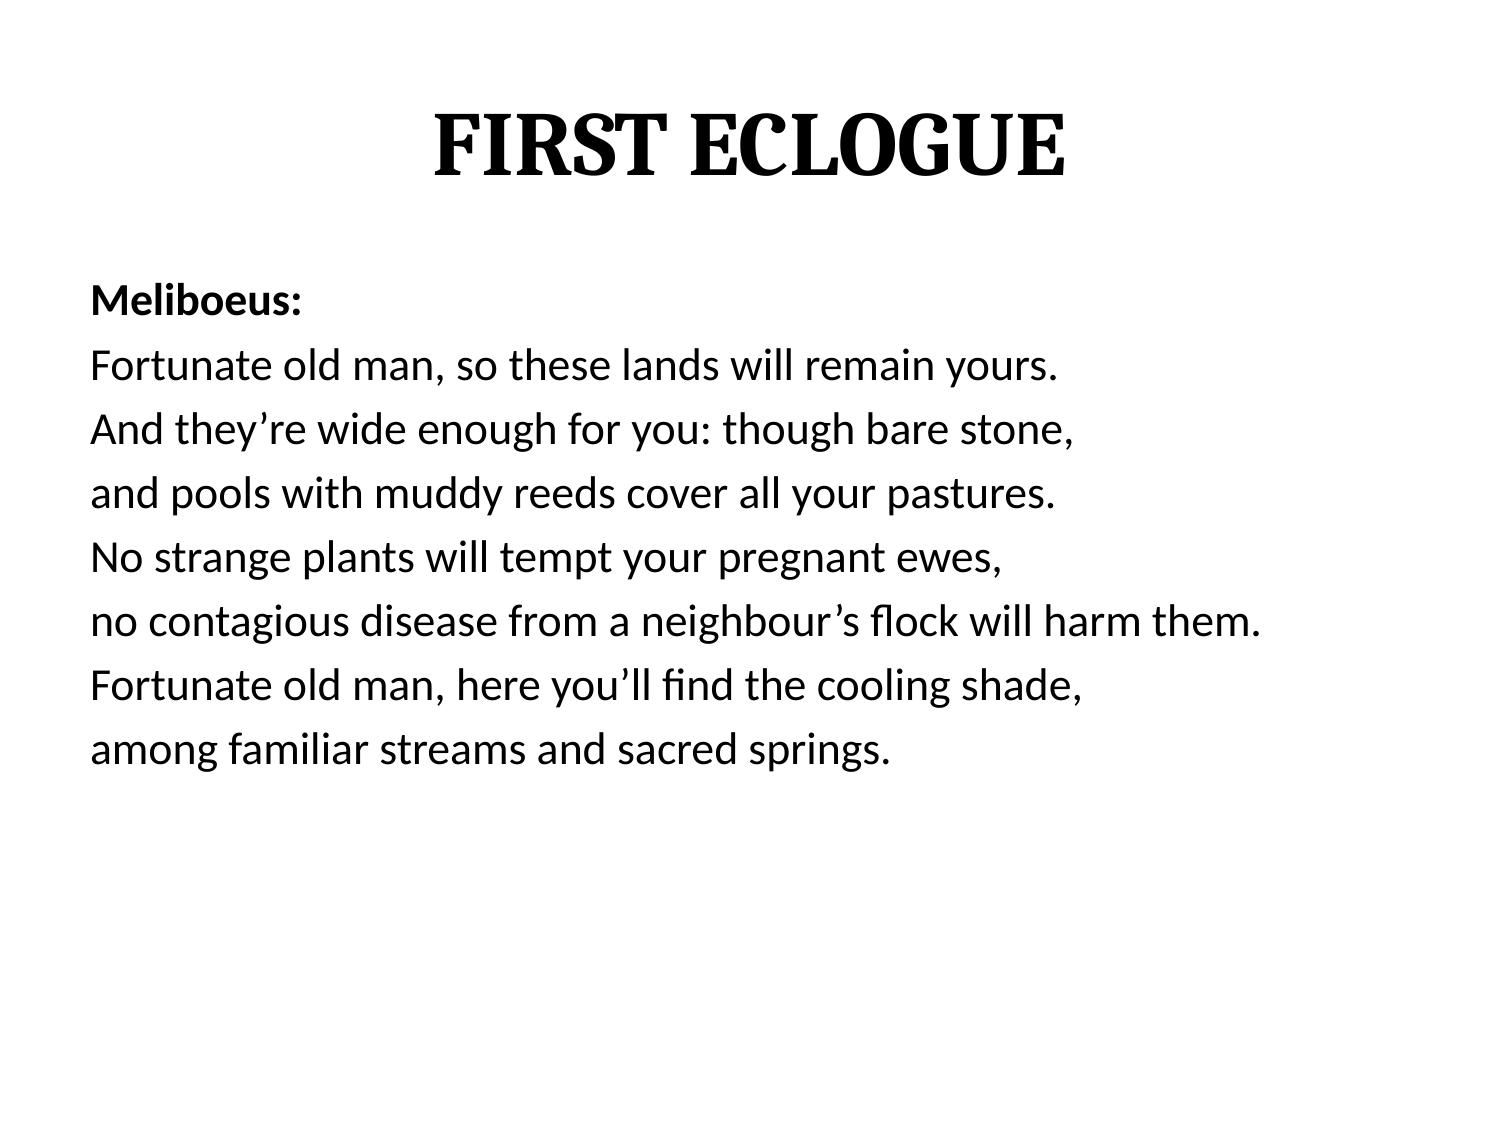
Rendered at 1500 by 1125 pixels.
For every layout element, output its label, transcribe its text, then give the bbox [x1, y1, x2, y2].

title First Eclogue [75, 45, 1425, 233]
list Meliboeus: Fortunate old man, so these lands will remain yours. And they’re wide enough for you: though bare stone, and pools with muddy reeds cover all your pastures. No strange plants will tempt your pregnant ewes, no contagious disease from a neighbour’s flock will harm them. Fortunate old man, here you’ll find the cooling shade, among familiar streams and sacred springs. [75, 262, 1425, 1005]
